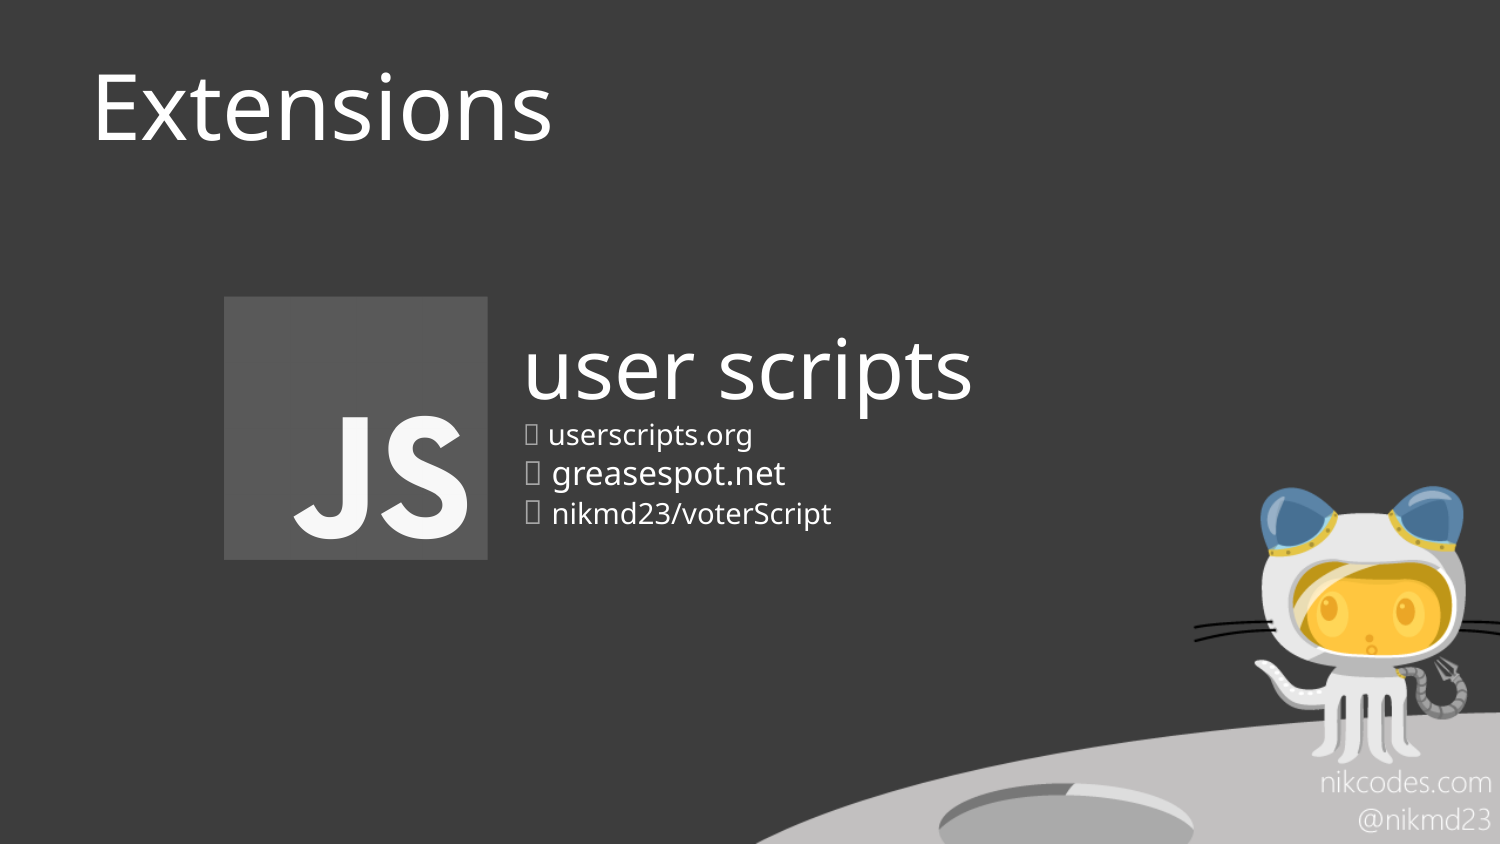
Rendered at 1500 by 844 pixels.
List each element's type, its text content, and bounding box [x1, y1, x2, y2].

title Extensions [75, 33, 1425, 175]
text_box user scripts  userscripts.org  greasespot.net  nikmd23/voterScript [508, 309, 990, 539]
picture [0, 0, 1500, 844]
